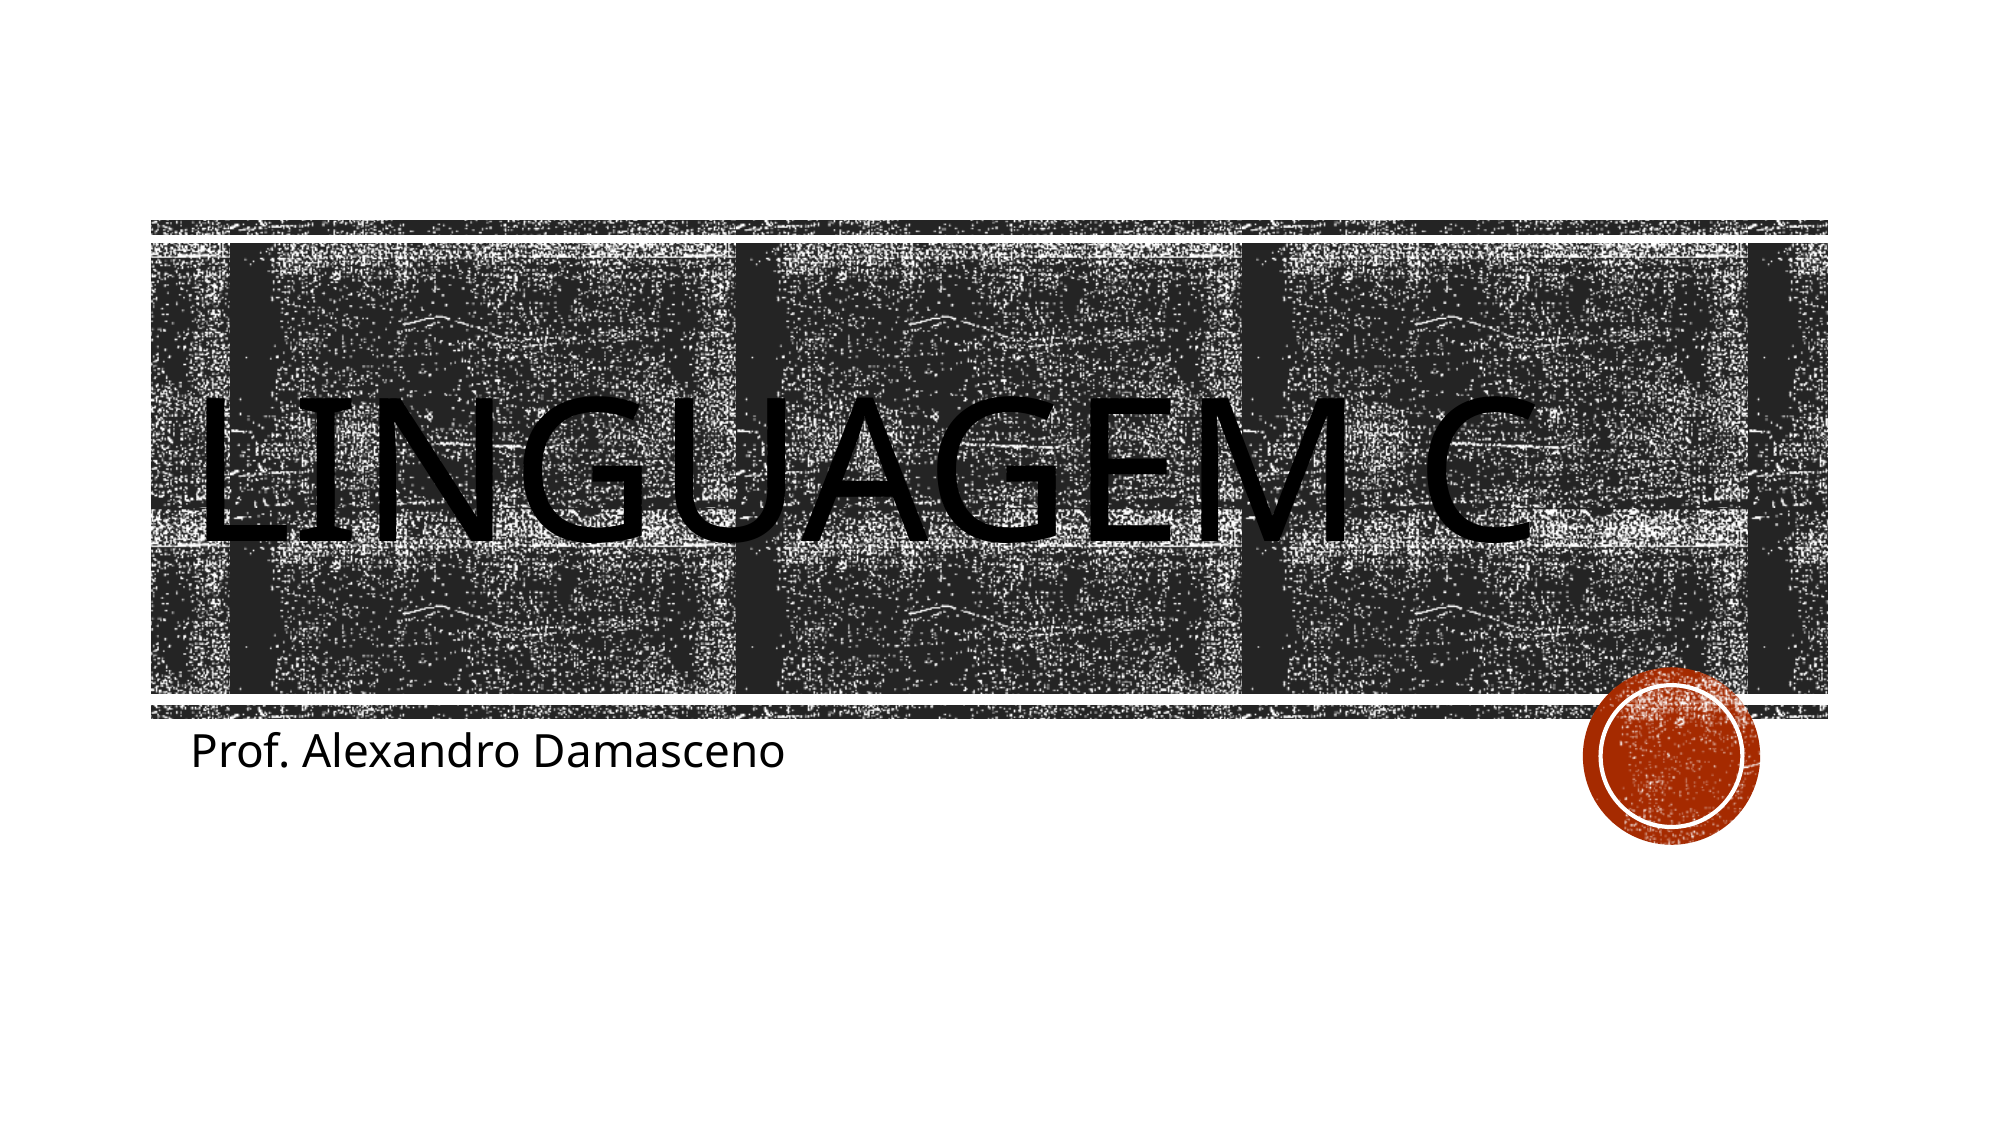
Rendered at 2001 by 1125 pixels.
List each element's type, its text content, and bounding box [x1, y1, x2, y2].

title Linguagem C [172, 234, 1808, 733]
subtitle Prof. Alexandro Damasceno [175, 720, 1470, 896]
